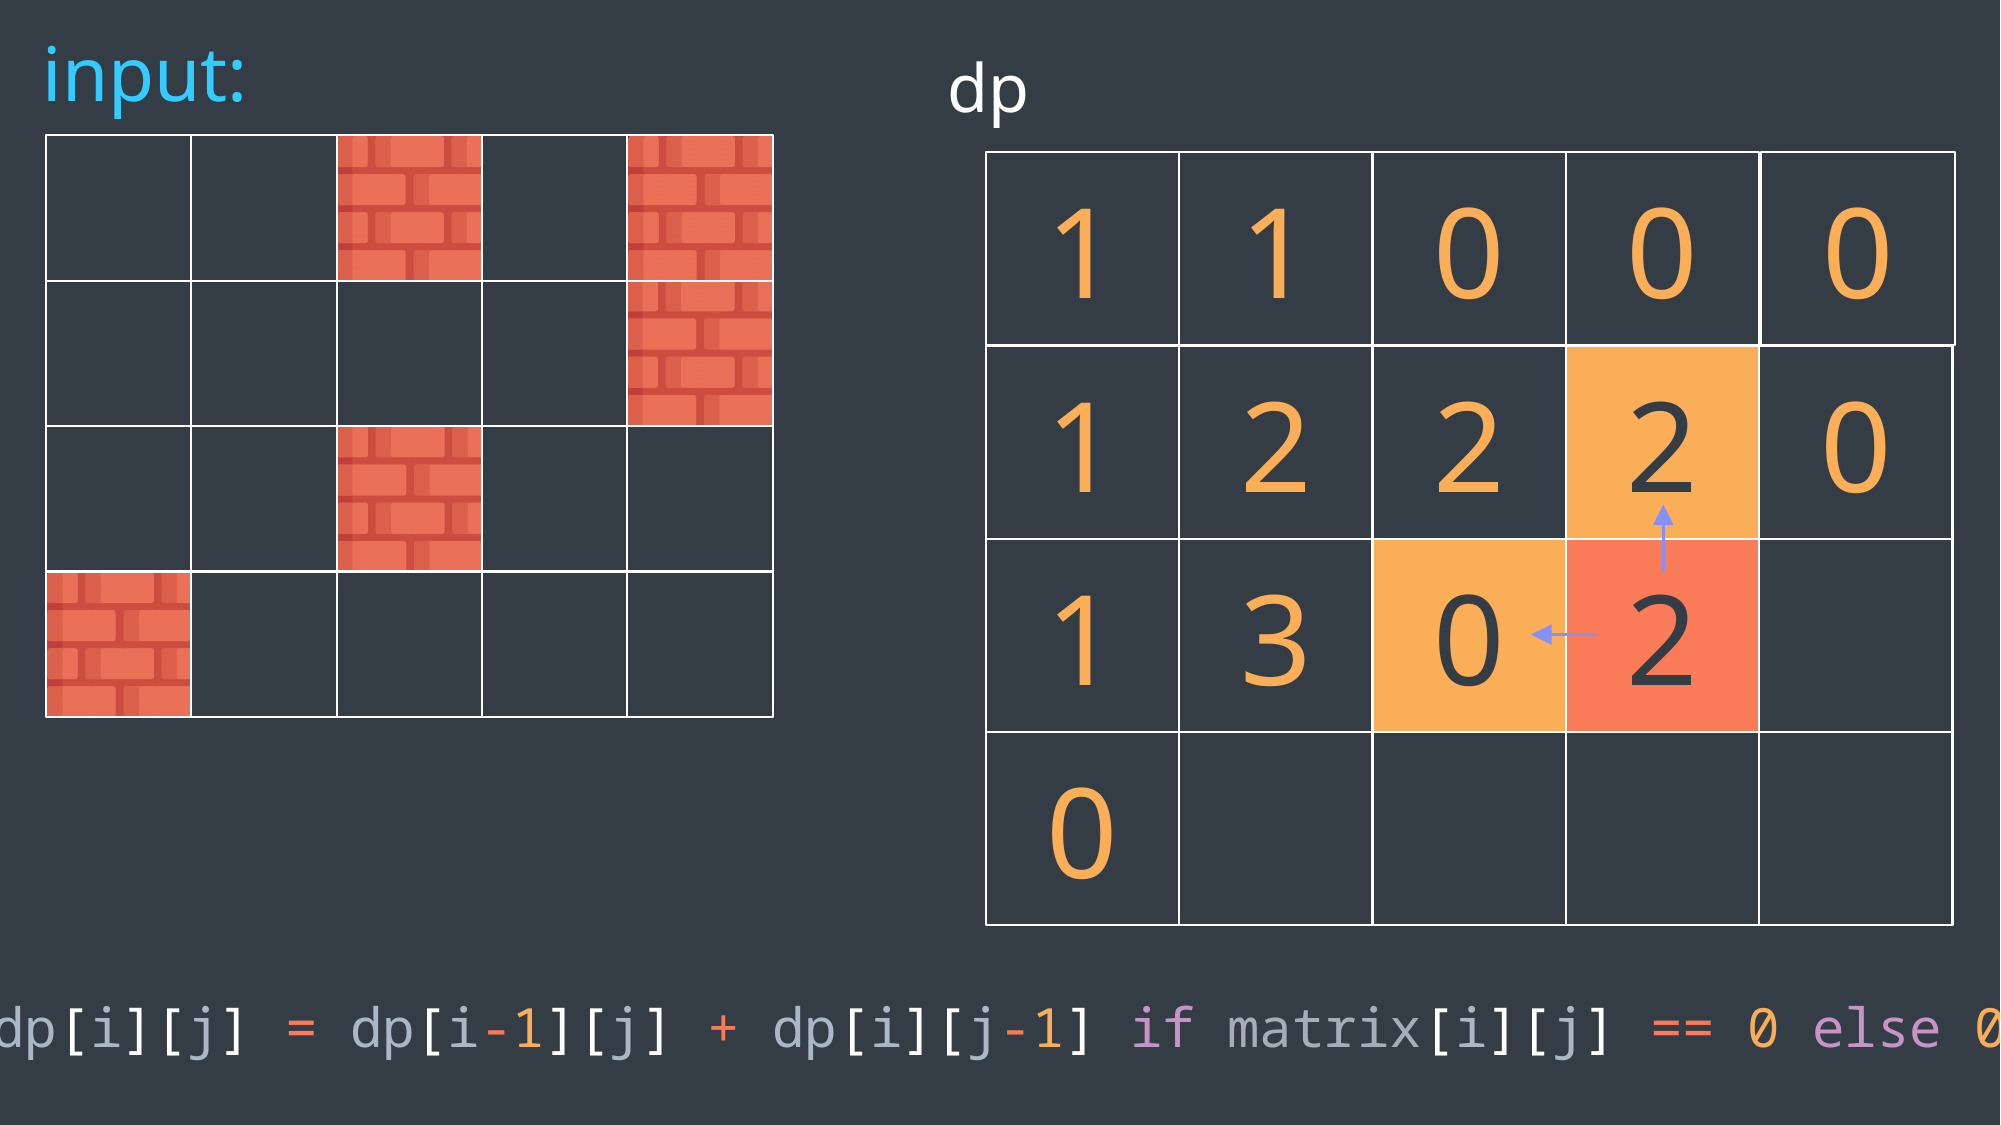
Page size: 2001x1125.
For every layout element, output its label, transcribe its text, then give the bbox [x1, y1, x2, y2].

picture [337, 426, 483, 572]
text_box 2 [1372, 345, 1565, 538]
picture [47, 572, 192, 717]
text_box 0 [1565, 152, 1760, 345]
text_box [45, 426, 191, 571]
text_box input: [28, 18, 547, 124]
text_box [336, 571, 482, 717]
text_box 3 [1179, 538, 1372, 732]
picture [627, 136, 773, 426]
text_box [336, 280, 482, 426]
text_box [191, 571, 336, 717]
text_box 1 [985, 345, 1179, 538]
text_box dp[i][j] = dp[i-1][j] + dp[i][j-1] if matrix[i][j] == 0 else 0 [0, 985, 2000, 1066]
text_box [1759, 538, 1953, 732]
text_box [1179, 732, 1372, 926]
text_box [191, 280, 336, 426]
text_box 1 [985, 538, 1179, 732]
text_box 2 [1565, 345, 1759, 538]
text_box [1372, 732, 1565, 926]
picture [337, 136, 482, 281]
text_box 2 [1565, 538, 1759, 732]
text_box [1565, 732, 1759, 926]
text_box 0 [1761, 152, 1955, 346]
text_box [191, 426, 336, 571]
text_box [627, 426, 773, 571]
text_box dp [912, 38, 1045, 134]
text_box [191, 135, 336, 280]
text_box [1759, 732, 1953, 926]
text_box [45, 135, 191, 280]
text_box [627, 571, 773, 717]
text_box [482, 135, 627, 280]
text_box [482, 280, 627, 426]
text_box 1 [1179, 152, 1372, 345]
text_box 2 [1179, 345, 1372, 538]
text_box 0 [1372, 152, 1565, 345]
text_box [45, 280, 191, 426]
text_box 0 [985, 732, 1179, 926]
text_box [483, 426, 627, 571]
text_box [482, 571, 627, 717]
text_box 0 [1372, 538, 1565, 732]
text_box 0 [1759, 345, 1953, 538]
text_box 1 [985, 152, 1179, 345]
